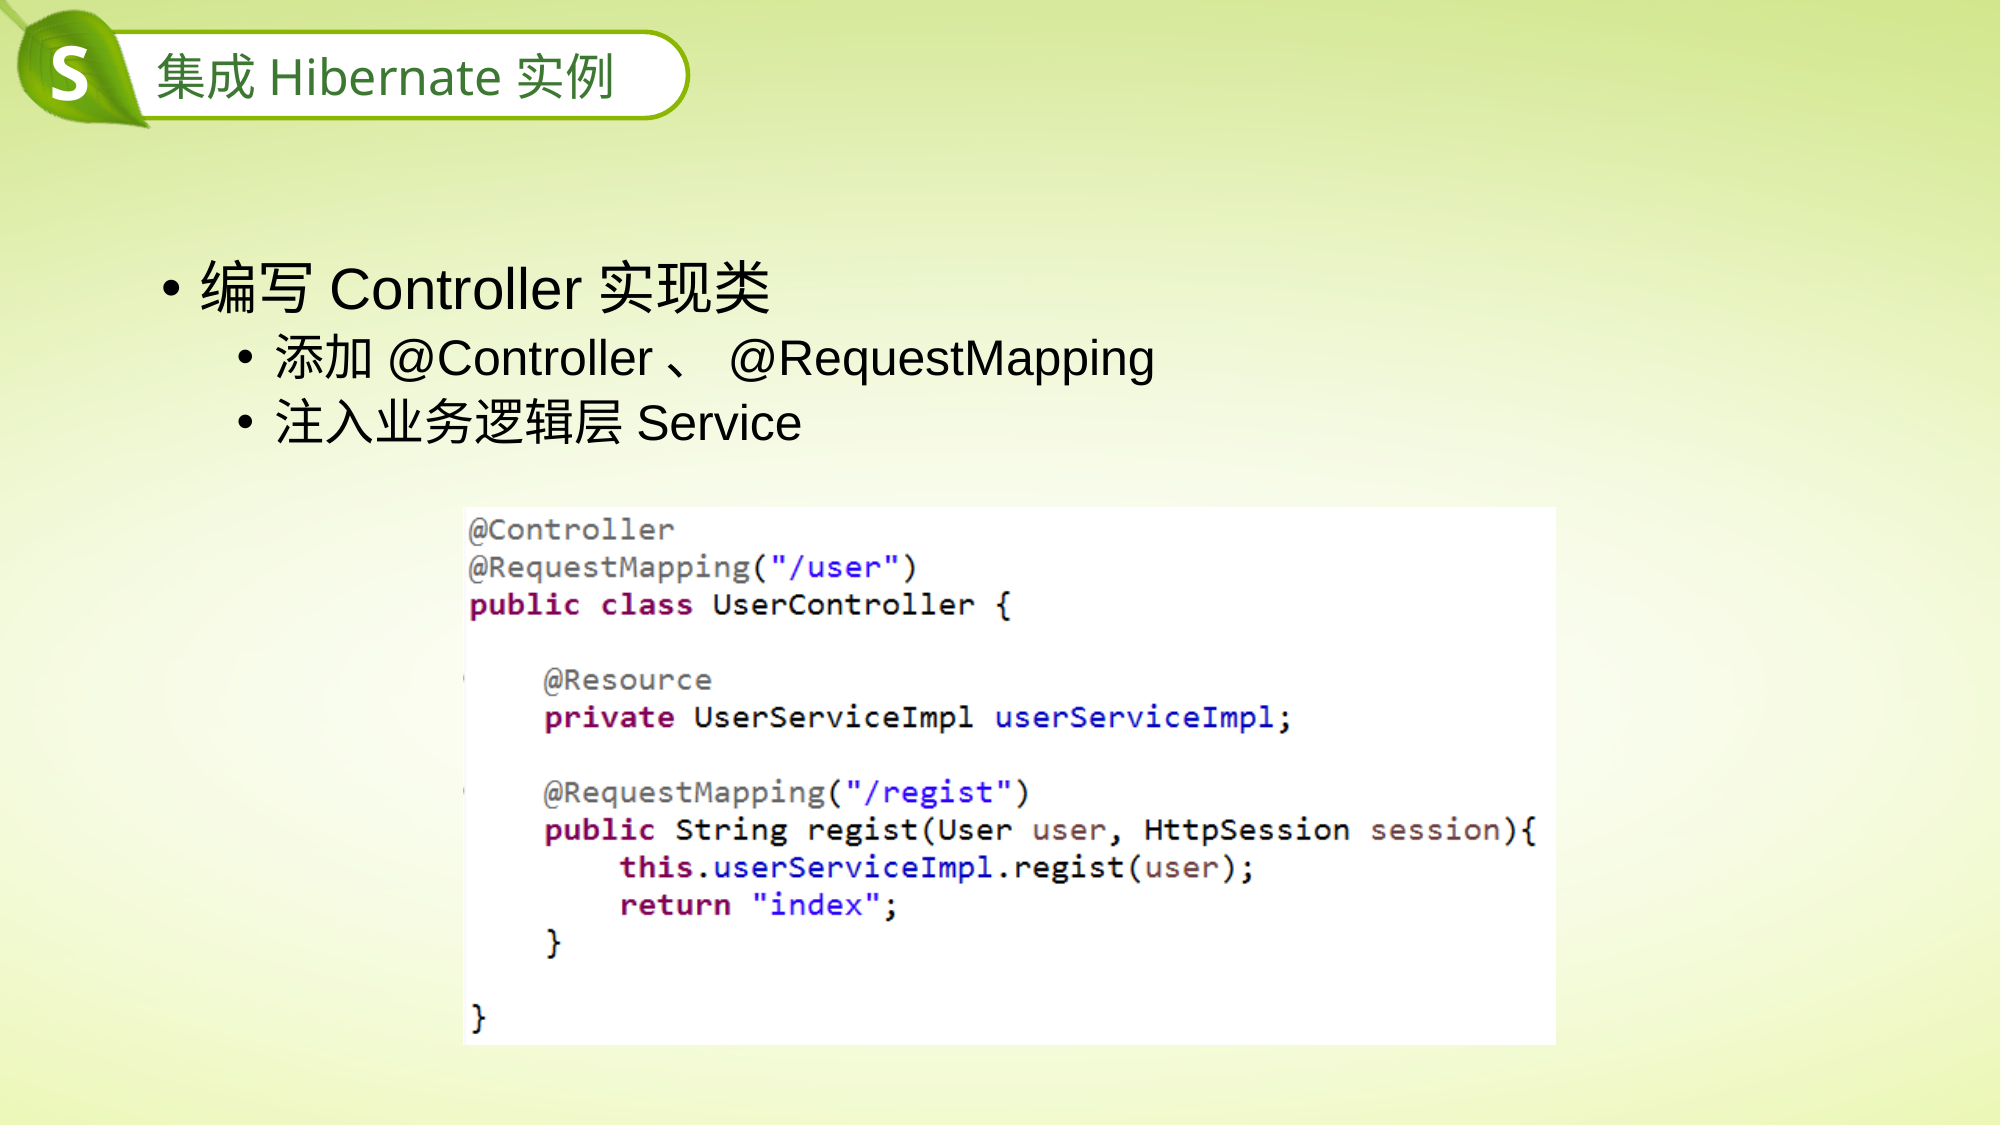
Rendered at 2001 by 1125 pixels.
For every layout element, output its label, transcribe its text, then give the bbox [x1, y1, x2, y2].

list 编写Controller实现类 添加@Controller、@RequestMapping 注入业务逻辑层Service [146, 251, 1872, 966]
picture [0, 0, 2001, 1125]
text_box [0, 9, 689, 125]
